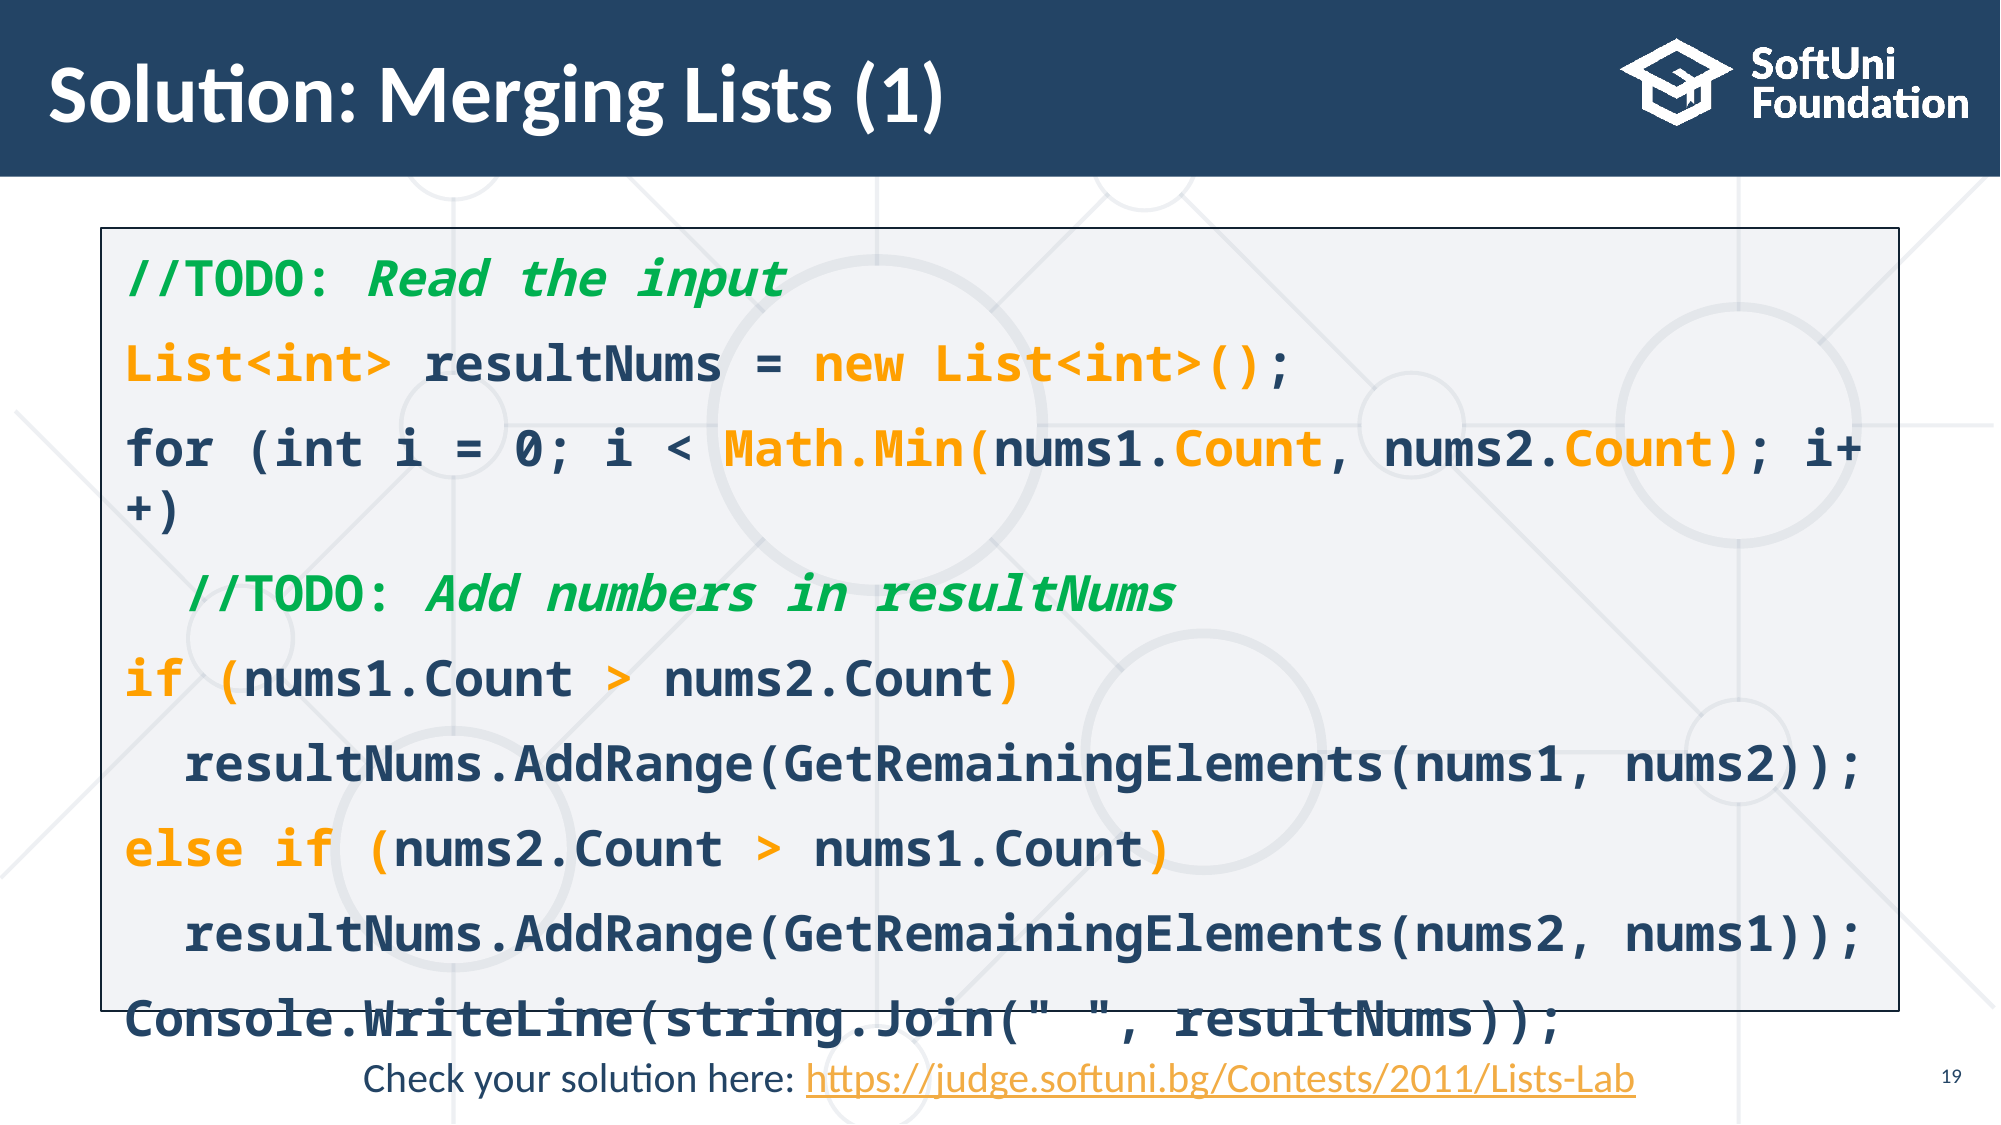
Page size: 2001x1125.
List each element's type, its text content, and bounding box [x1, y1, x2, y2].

text_box Check your solution here: https://judge.softuni.bg/Contests/2011/Lists-Lab [133, 1043, 1866, 1108]
picture [1619, 38, 1968, 126]
slide_number 19 [1897, 1049, 1968, 1101]
list //TODO: Read the input List<int> resultNums = new List<int>(); for (int i = 0; i < Math.Min(nums1.Count, nums2.Count); i++) //TODO: Add numbers in resultNums if (nums1.Count > nums2.Count) resultNums.AddRange(GetRemainingElements(nums1, nums2)); else if (nums2.Count > nums1.Count) resultNums.AddRange(GetRemainingElements(nums2, nums1)); Console.WriteLine(string.Join(" ", resultNums)); [100, 227, 1900, 1012]
title Solution: Merging Lists (1) [31, 16, 1591, 162]
